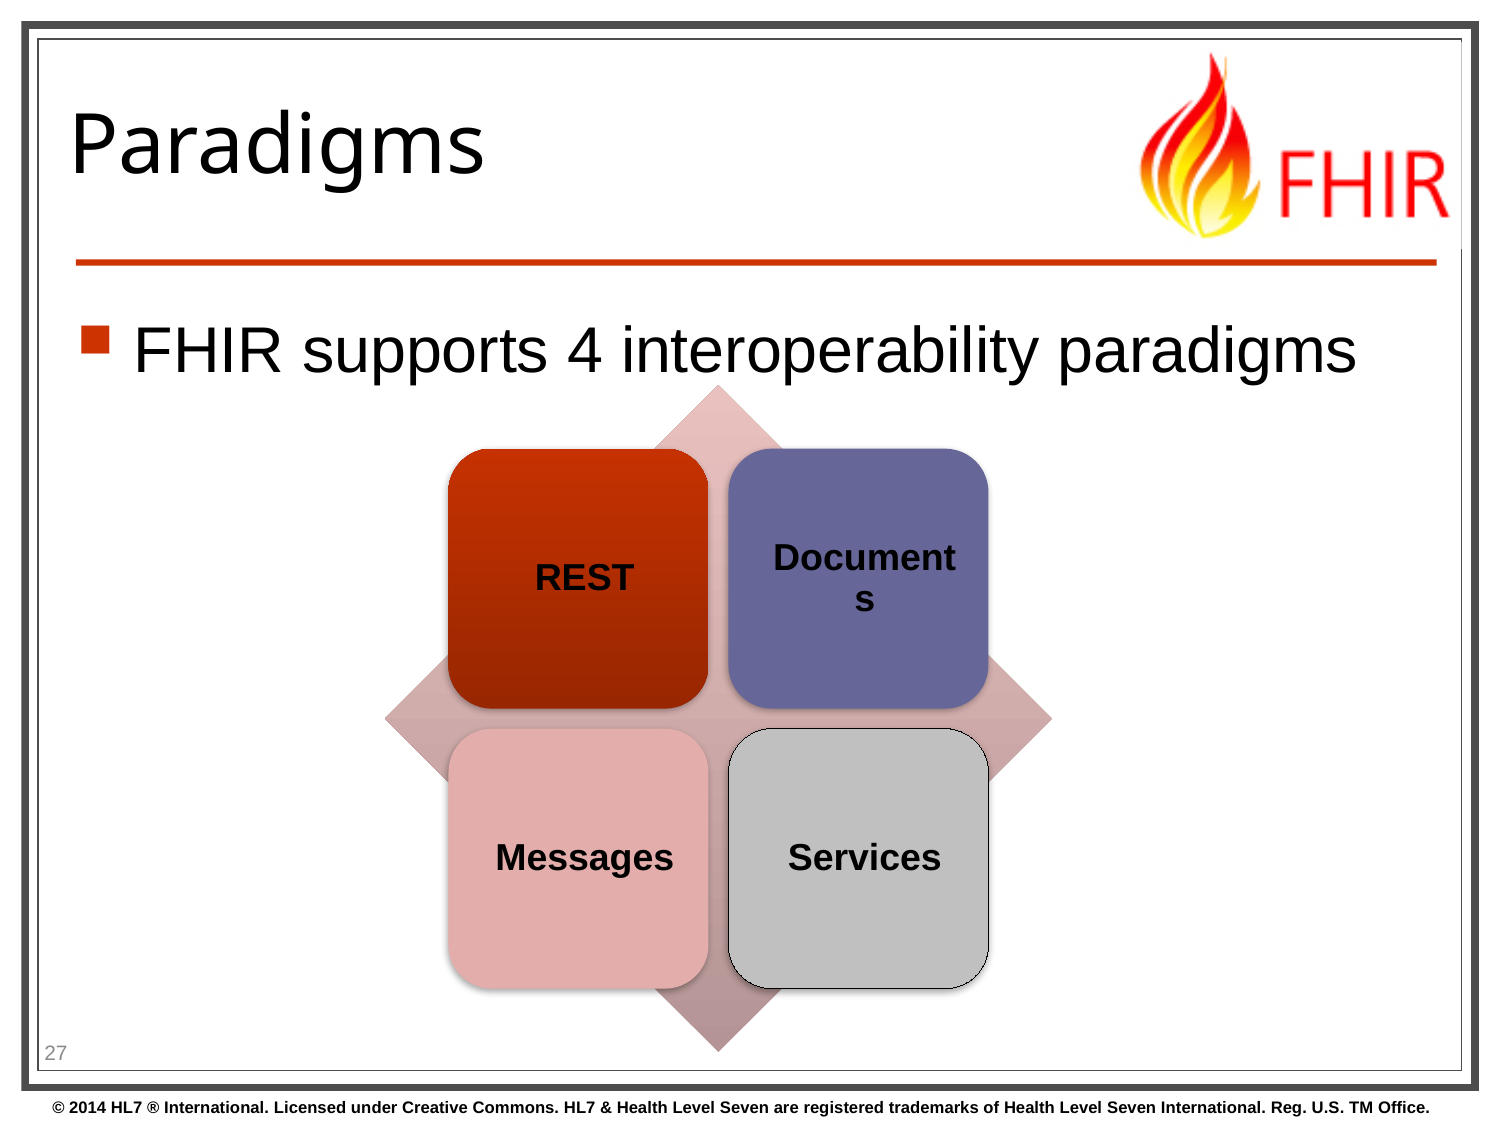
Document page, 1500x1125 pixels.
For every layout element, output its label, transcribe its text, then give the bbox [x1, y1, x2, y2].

picture [1128, 42, 1462, 249]
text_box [218, 385, 1219, 1053]
title Paradigms [53, 54, 1128, 244]
list FHIR supports 4 interoperability paradigms [62, 299, 1438, 1035]
slide_number 27 [29, 1034, 148, 1071]
